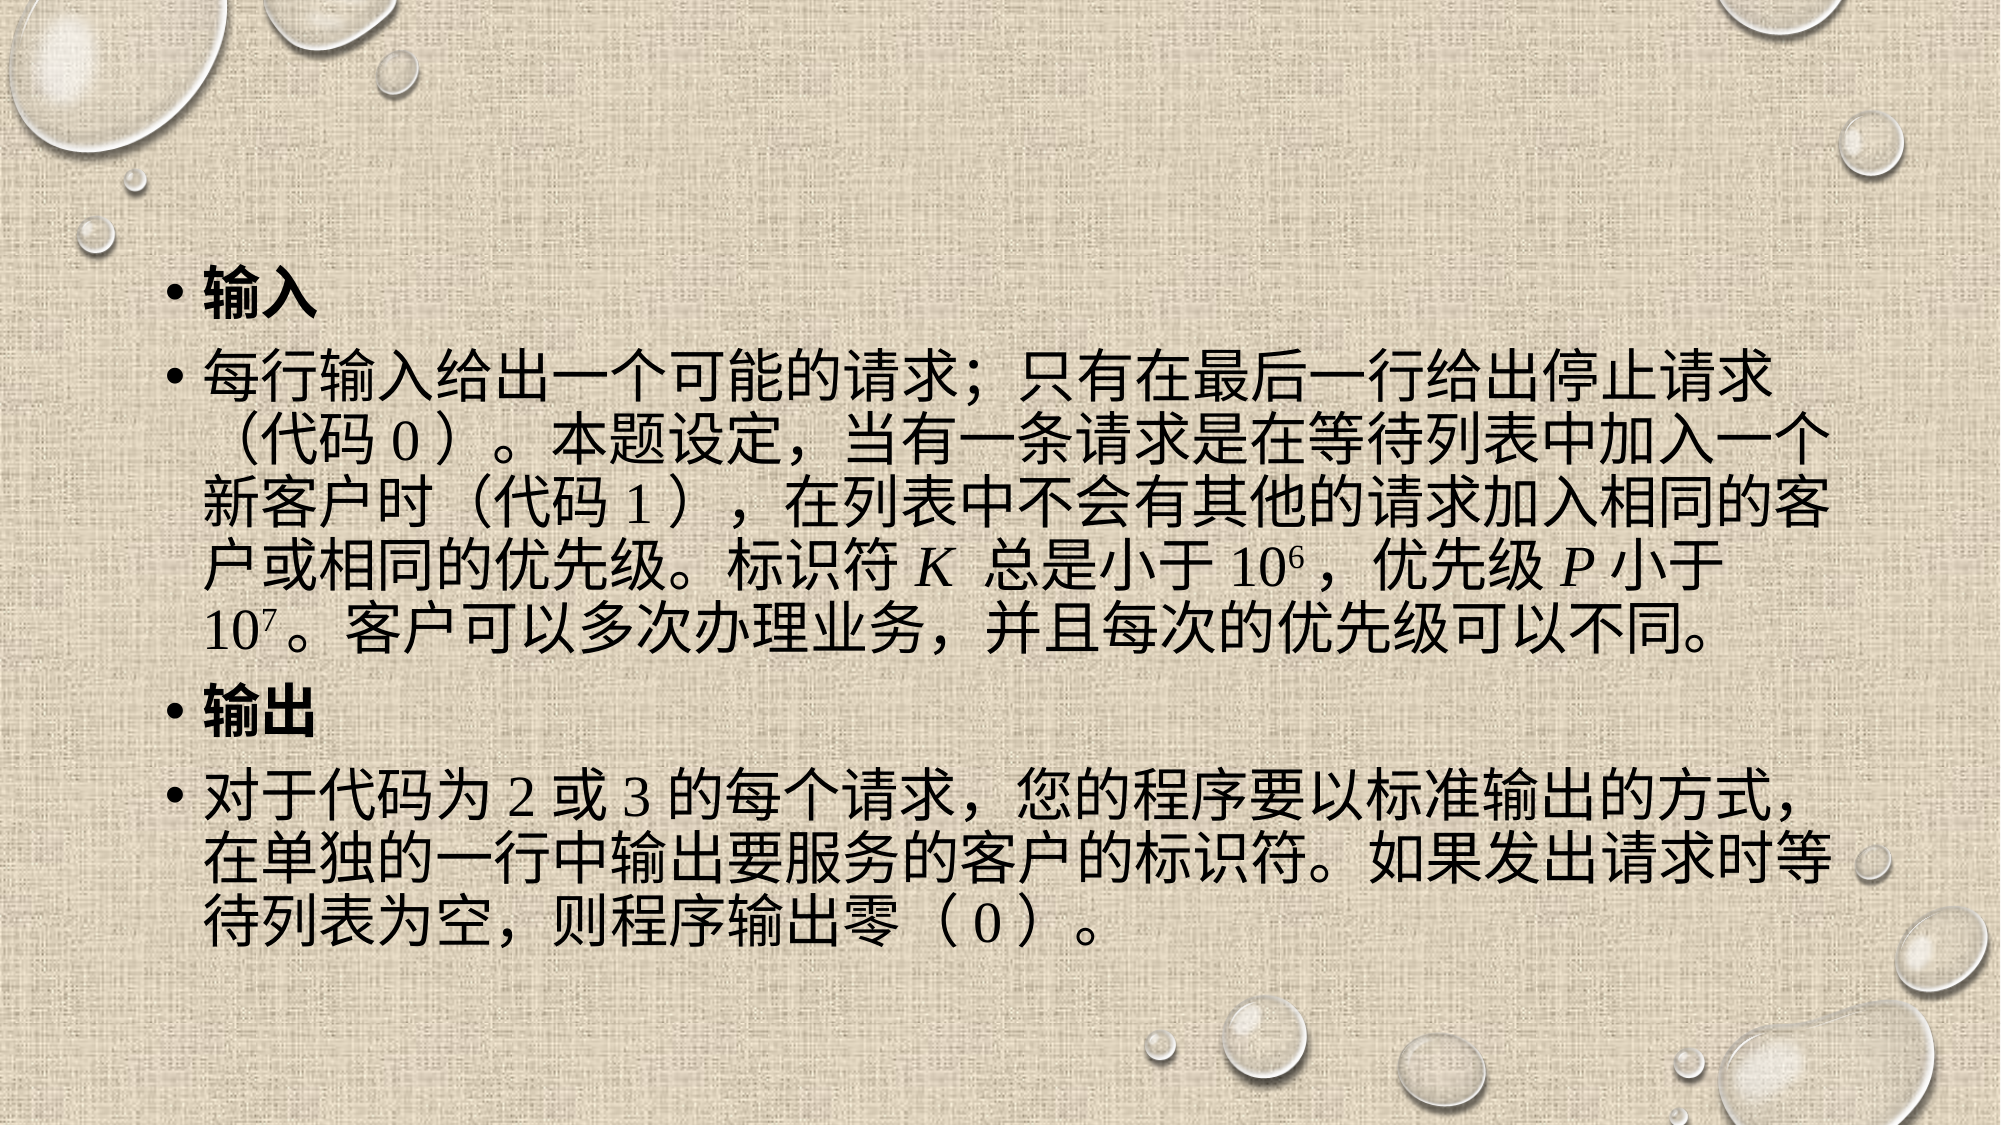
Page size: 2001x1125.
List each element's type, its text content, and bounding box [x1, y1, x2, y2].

picture [0, 0, 2001, 1125]
list 输入 每行输入给出一个可能的请求；只有在最后一行给出停止请求（代码0）。本题设定，当有一条请求是在等待列表中加入一个新客户时（代码1），在列表中不会有其他的请求加入相同的客户或相同的优先级。标识符K 总是小于106，优先级P小于107。客户可以多次办理业务，并且每次的优先级可以不同。 输出 对于代码为2或3的每个请求，您的程序要以标准输出的方式，在单独的一行中输出要服务的客户的标识符。如果发出请求时等待列表为空，则程序输出零（0）。 [149, 256, 1850, 1066]
